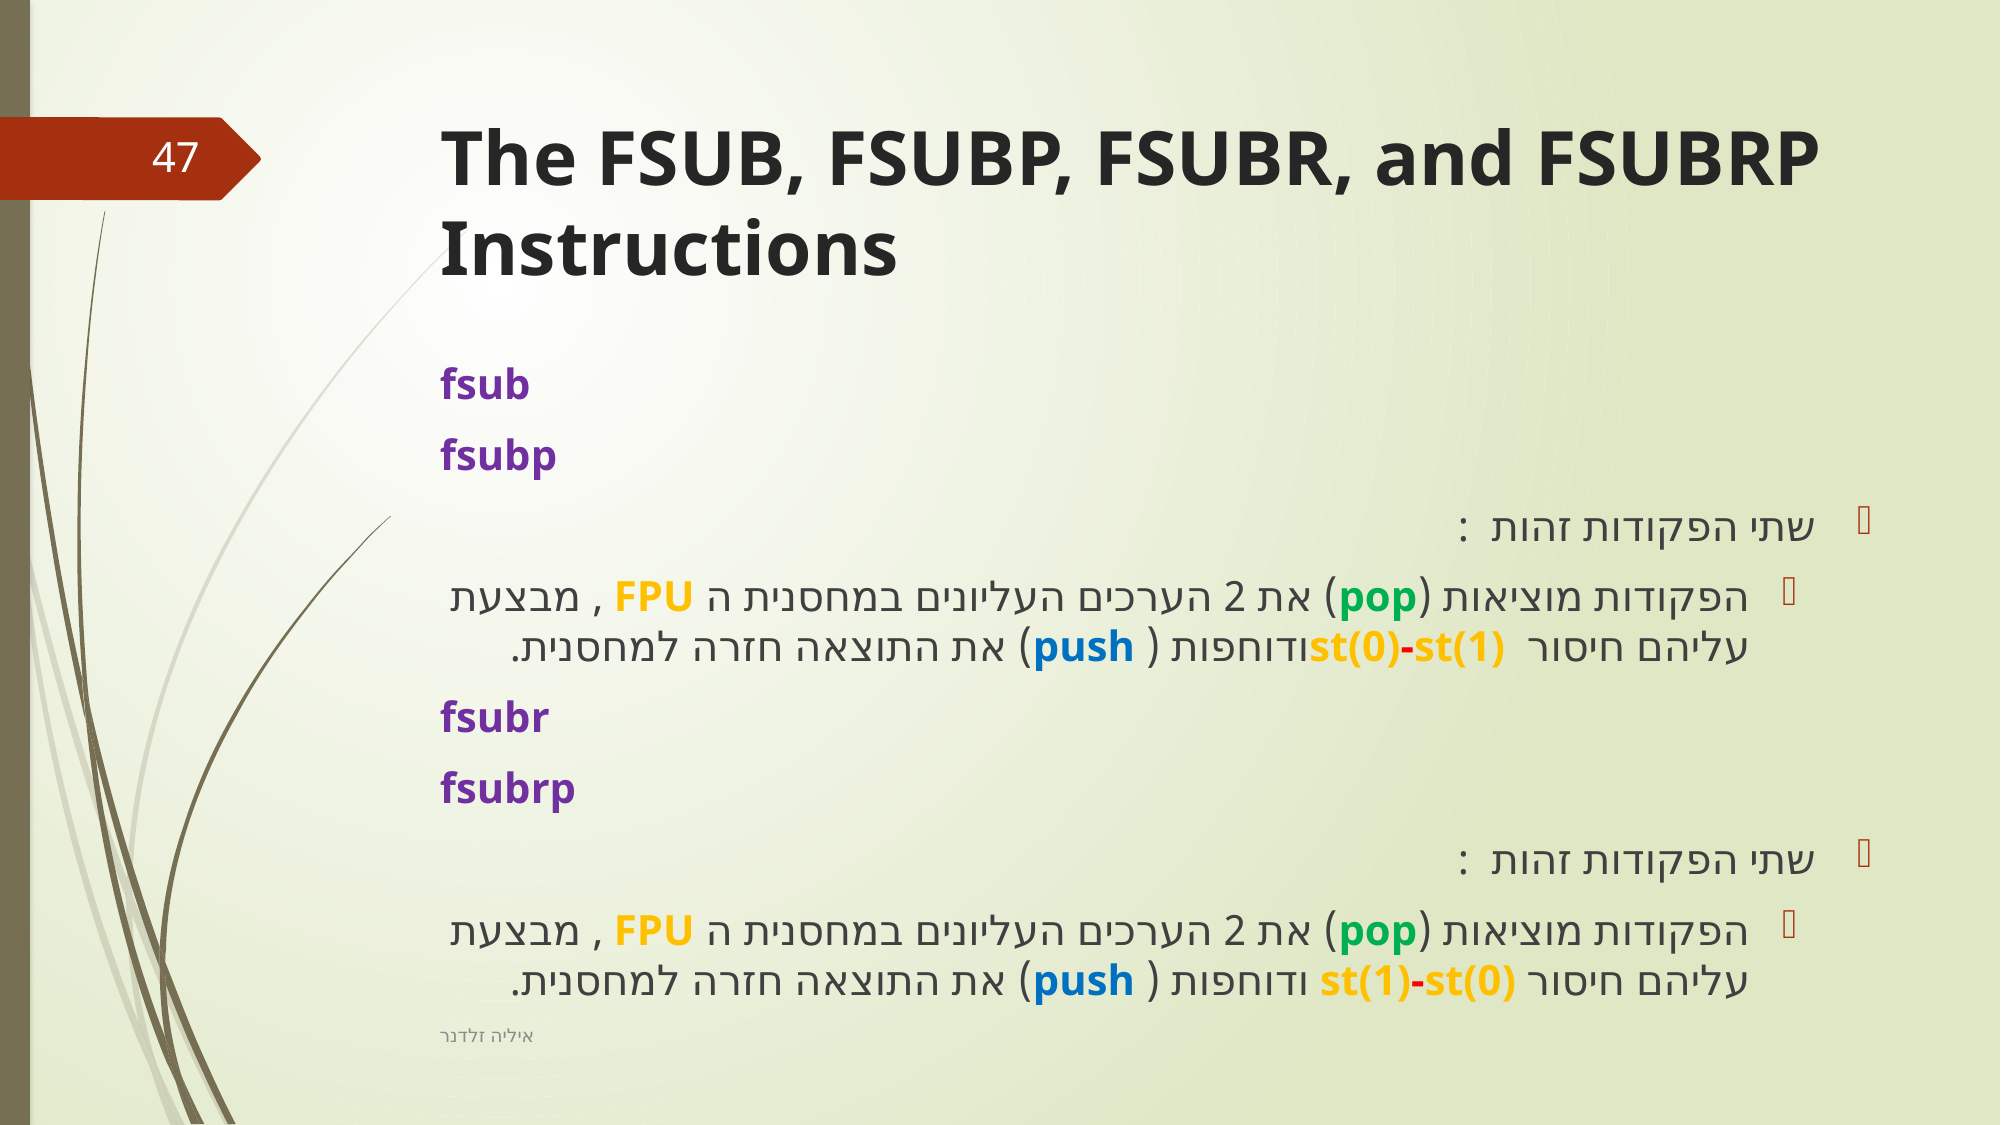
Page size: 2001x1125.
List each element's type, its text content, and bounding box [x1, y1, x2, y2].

slide_number 47 [87, 129, 216, 190]
title The FSUB, FSUBP, FSUBR, and FSUBRP Instructions [425, 102, 1888, 313]
list fsub fsubp שתי הפקודות זהות : הפקודות מוציאות (pop) את 2 הערכים העליונים במחסנית ה FPU , מבצעת עליהם חיסור st(0)-st(1)ודוחפות ( push) את התוצאה חזרה למחסנית. fsubr fsubrp שתי הפקודות זהות : הפקודות מוציאות (pop) את 2 הערכים העליונים במחסנית ה FPU , מבצעת עליהם חיסור st(1)-st(0) ודוחפות ( push) את התוצאה חזרה למחסנית. [424, 350, 1888, 970]
footer איליה זלדנר [424, 1006, 1675, 1067]
